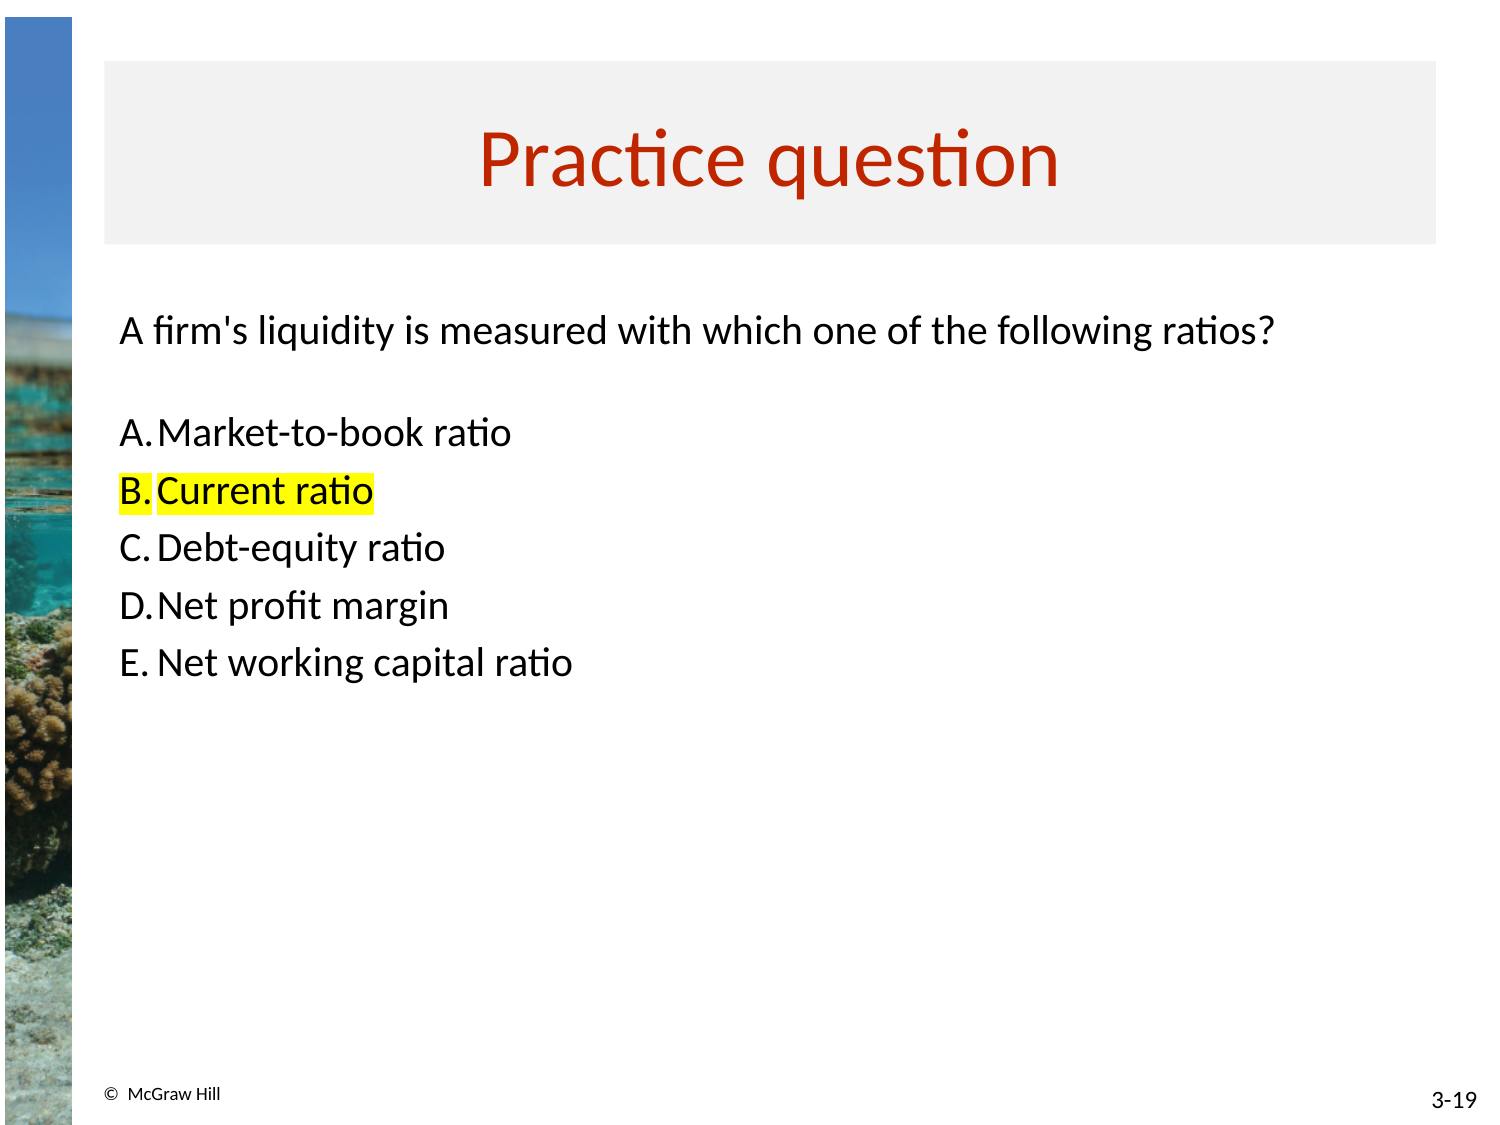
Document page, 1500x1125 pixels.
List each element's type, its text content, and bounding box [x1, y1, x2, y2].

picture [5, 17, 72, 1125]
list A firm's liquidity is measured with which one of the following ratios? Market-to-book ratio Current ratio Debt-equity ratio Net profit margin Net working capital ratio [104, 287, 1436, 1005]
title Practice question [104, 61, 1436, 245]
